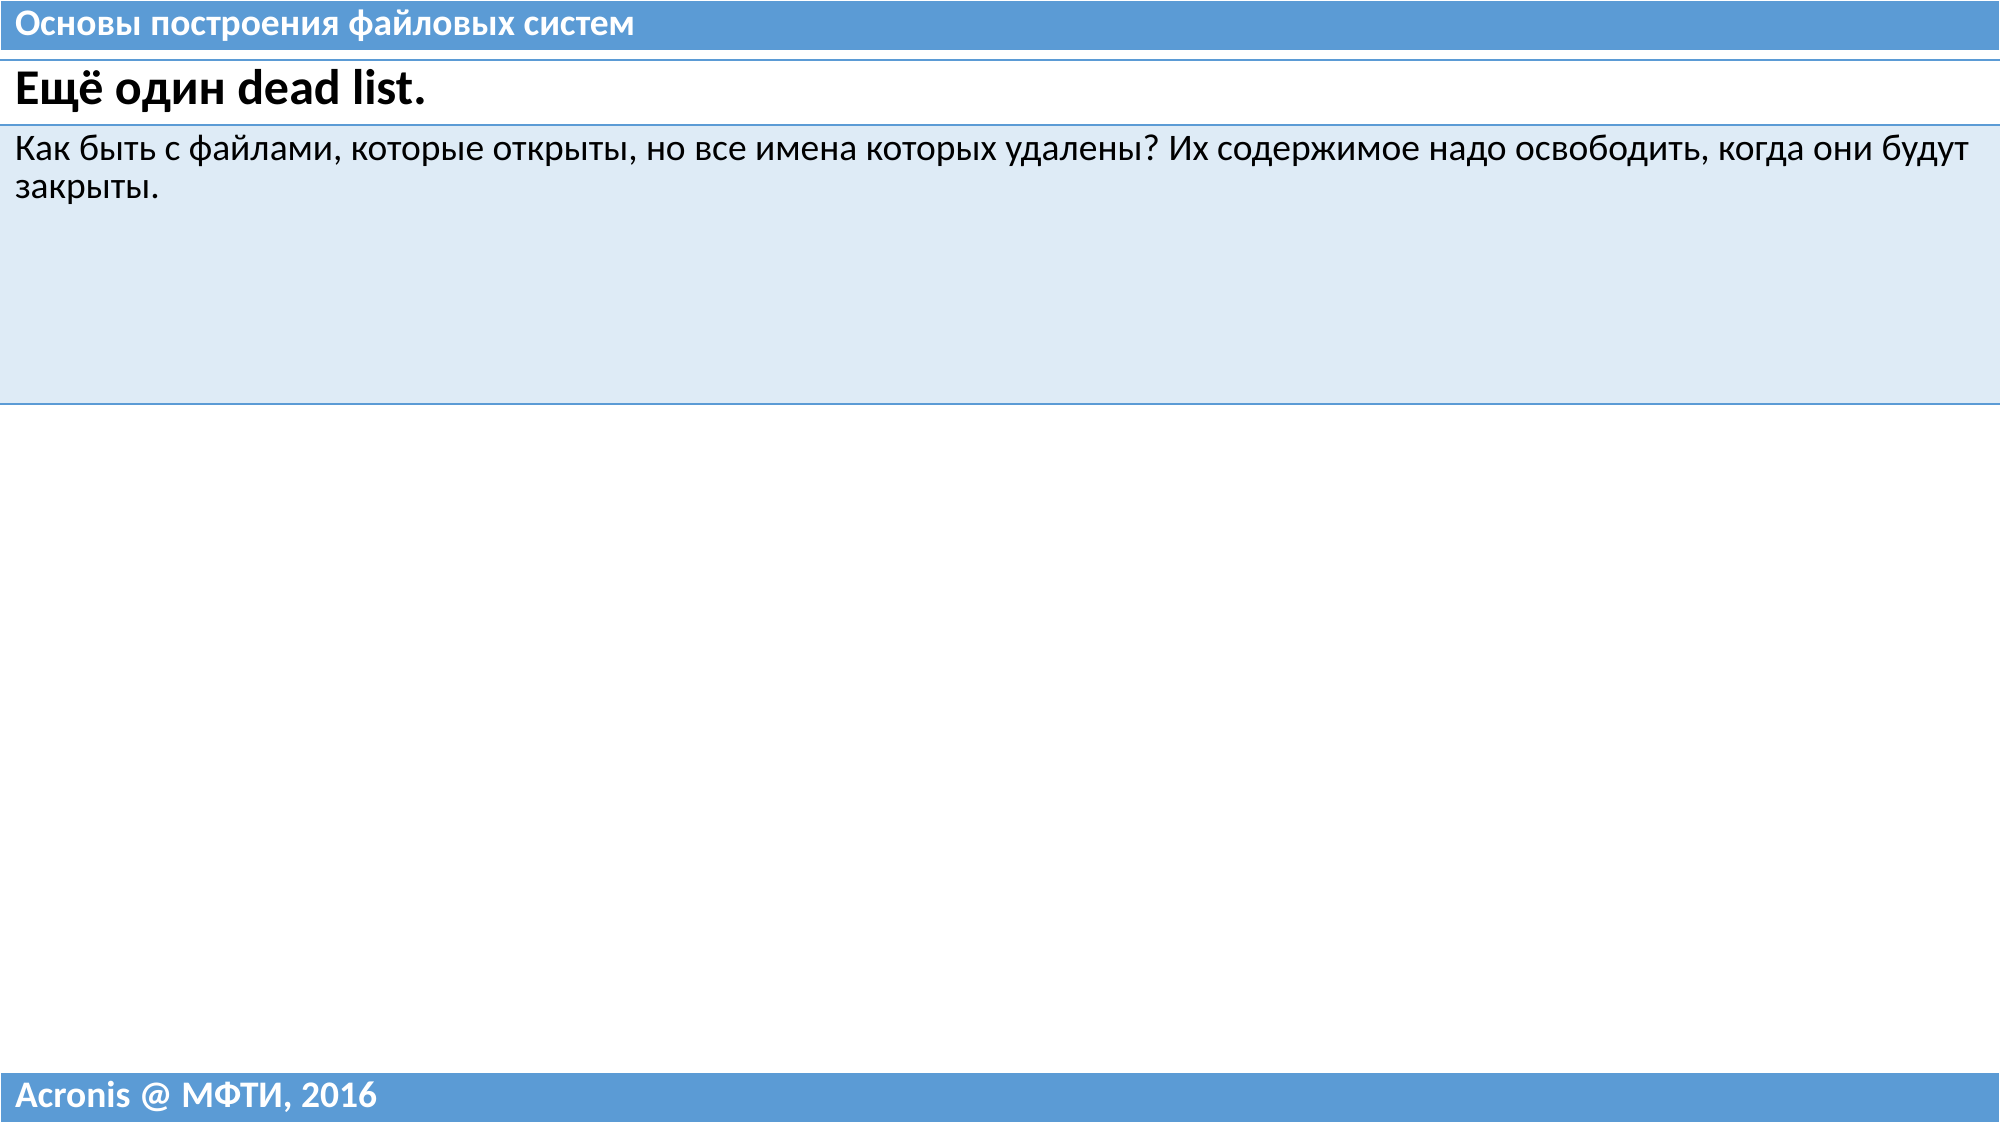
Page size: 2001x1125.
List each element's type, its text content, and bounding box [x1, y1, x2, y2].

table_header Acronis @ МФТИ, 2016 [1, 1073, 1999, 1122]
table_header Ещё один dead list. [0, 61, 2000, 124]
table_header Основы построения файловых систем [1, 1, 1999, 50]
table_cell Как быть с файлами, которые открыты, но все имена которых удалены? Их содержимое надо освободить, когда они будут закрыты. [0, 126, 2000, 403]
